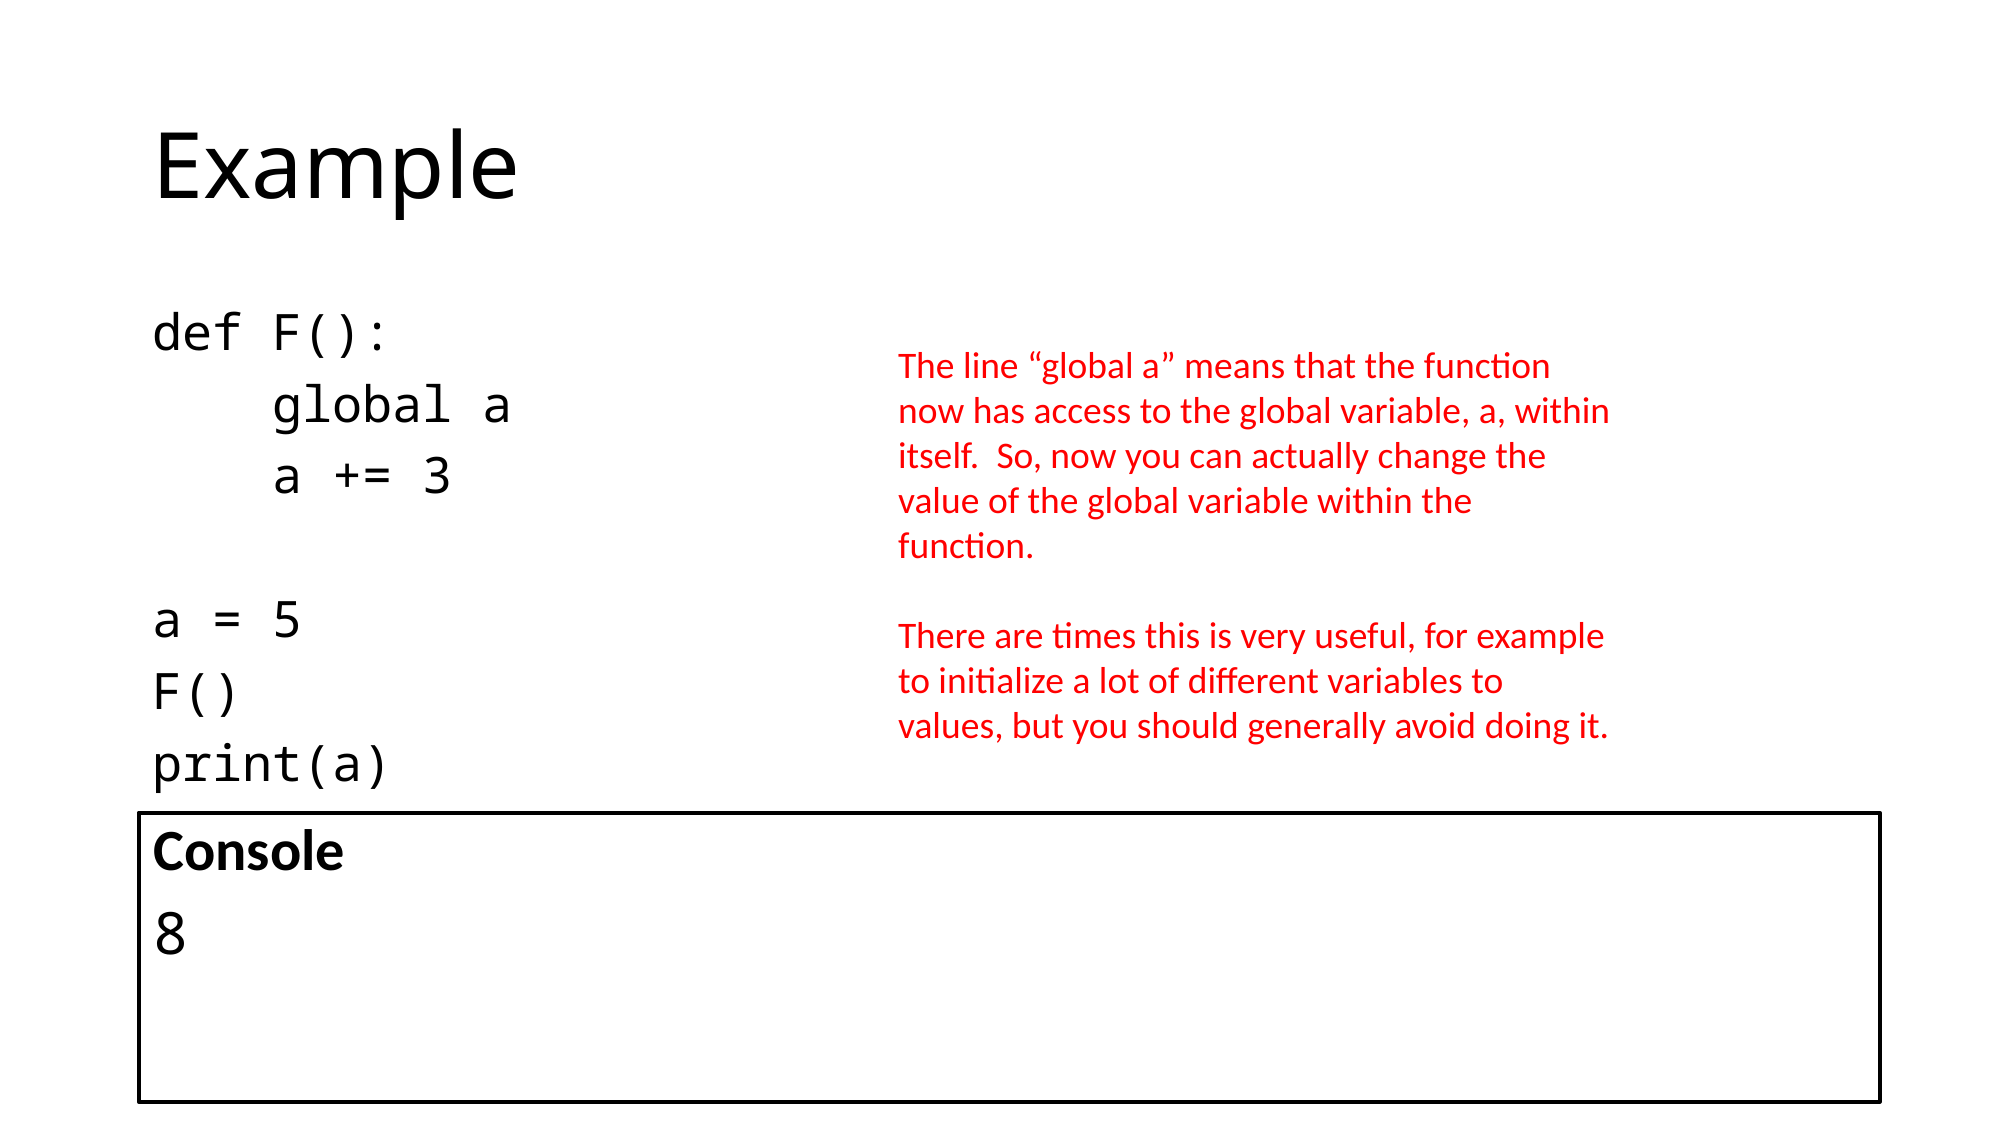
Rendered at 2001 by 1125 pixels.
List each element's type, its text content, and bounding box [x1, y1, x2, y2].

text_box The line “global a” means that the function now has access to the global variable, a, within itself. So, now you can actually change the value of the global variable within the function. There are times this is very useful, for example to initialize a lot of different variables to values, but you should generally avoid doing it. [883, 334, 1627, 754]
title Example [137, 59, 1863, 278]
text_box Console 8 [138, 812, 1880, 1102]
list def F(): global a a += 3 a = 5 F() print(a) [137, 299, 1898, 800]
